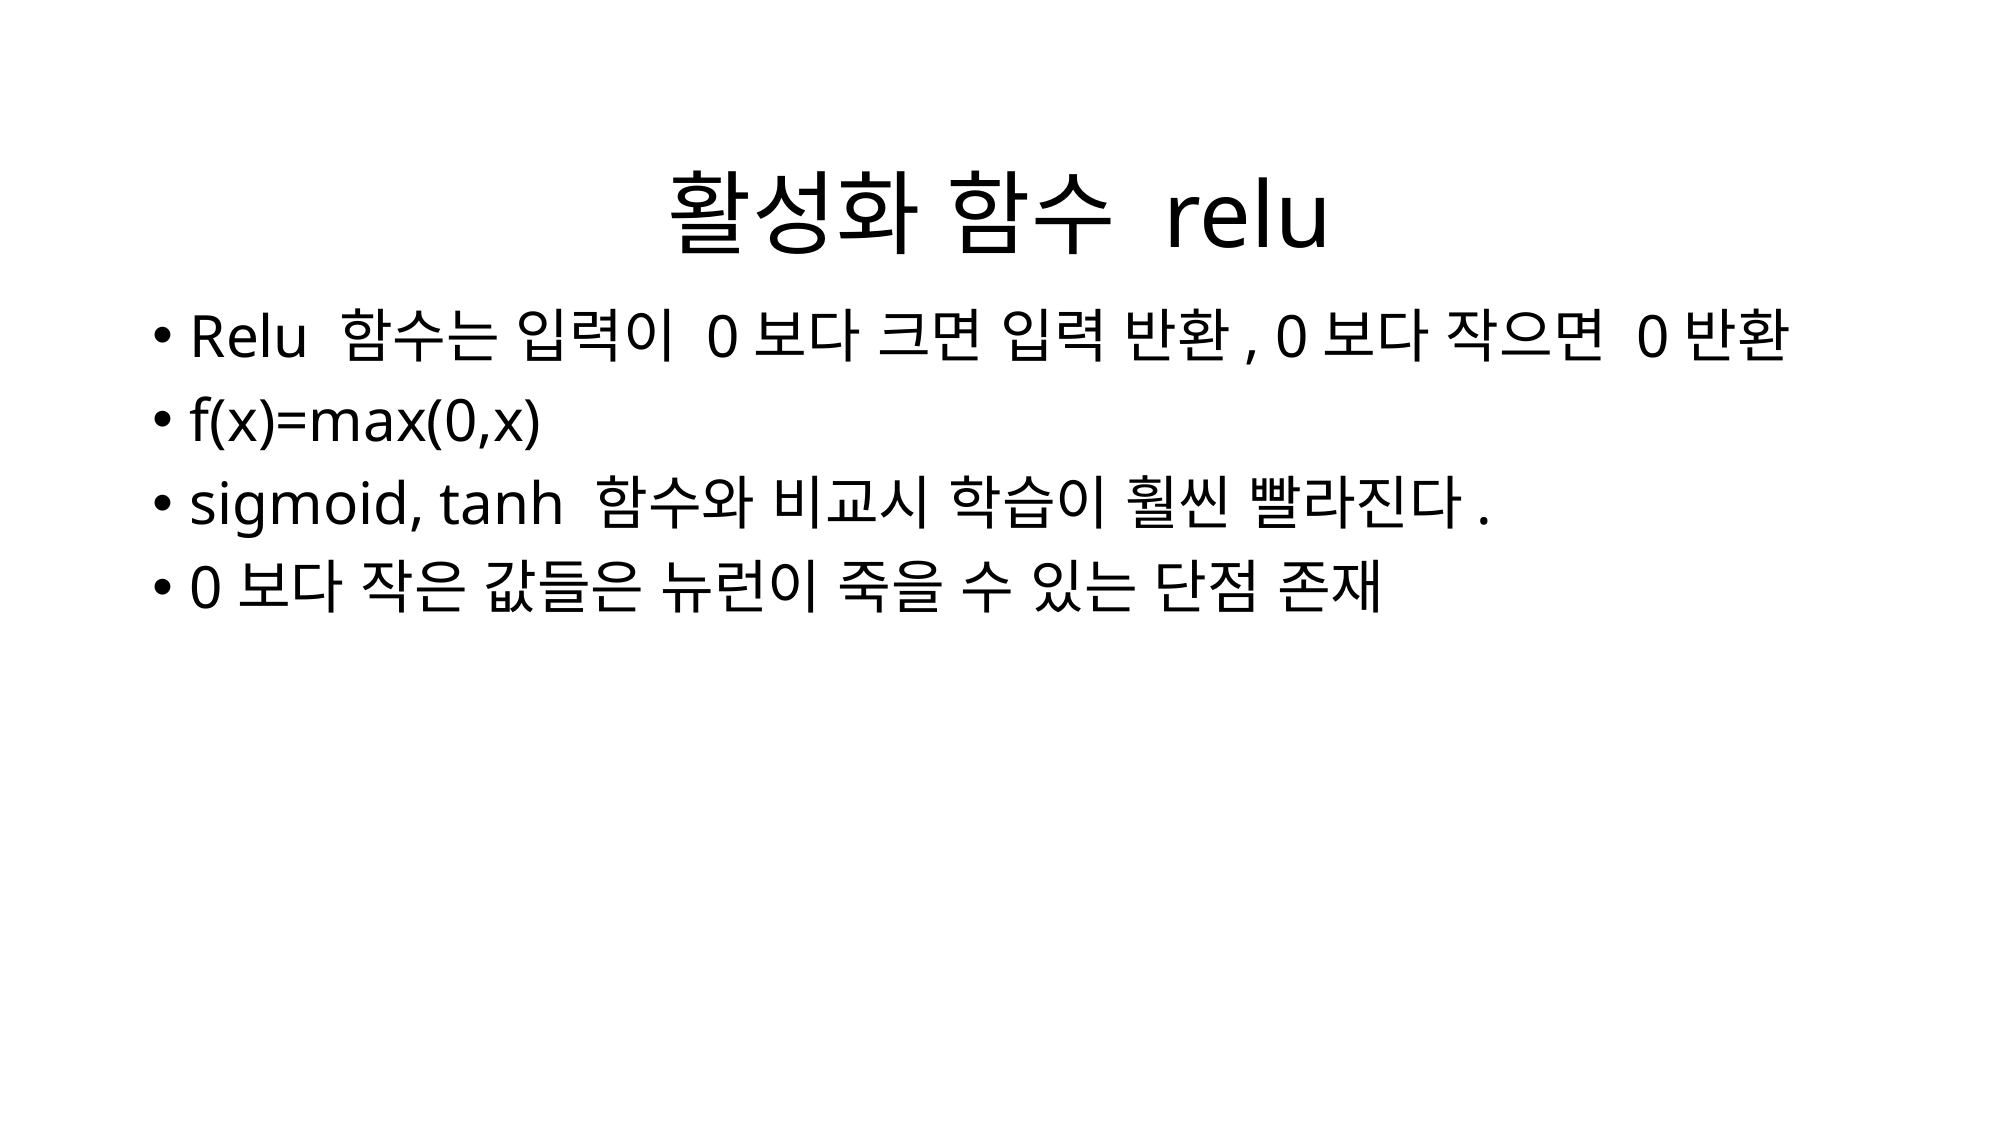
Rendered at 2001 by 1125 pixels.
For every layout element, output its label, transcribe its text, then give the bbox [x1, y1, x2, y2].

title 활성화 함수 relu [137, 59, 1863, 278]
list Relu 함수는 입력이 0보다 크면 입력 반환, 0보다 작으면 0반환 f(x)=max(0,x) sigmoid, tanh 함수와 비교시 학습이 훨씬 빨라진다. 0보다 작은 값들은 뉴런이 죽을 수 있는 단점 존재 [137, 299, 1863, 1014]
